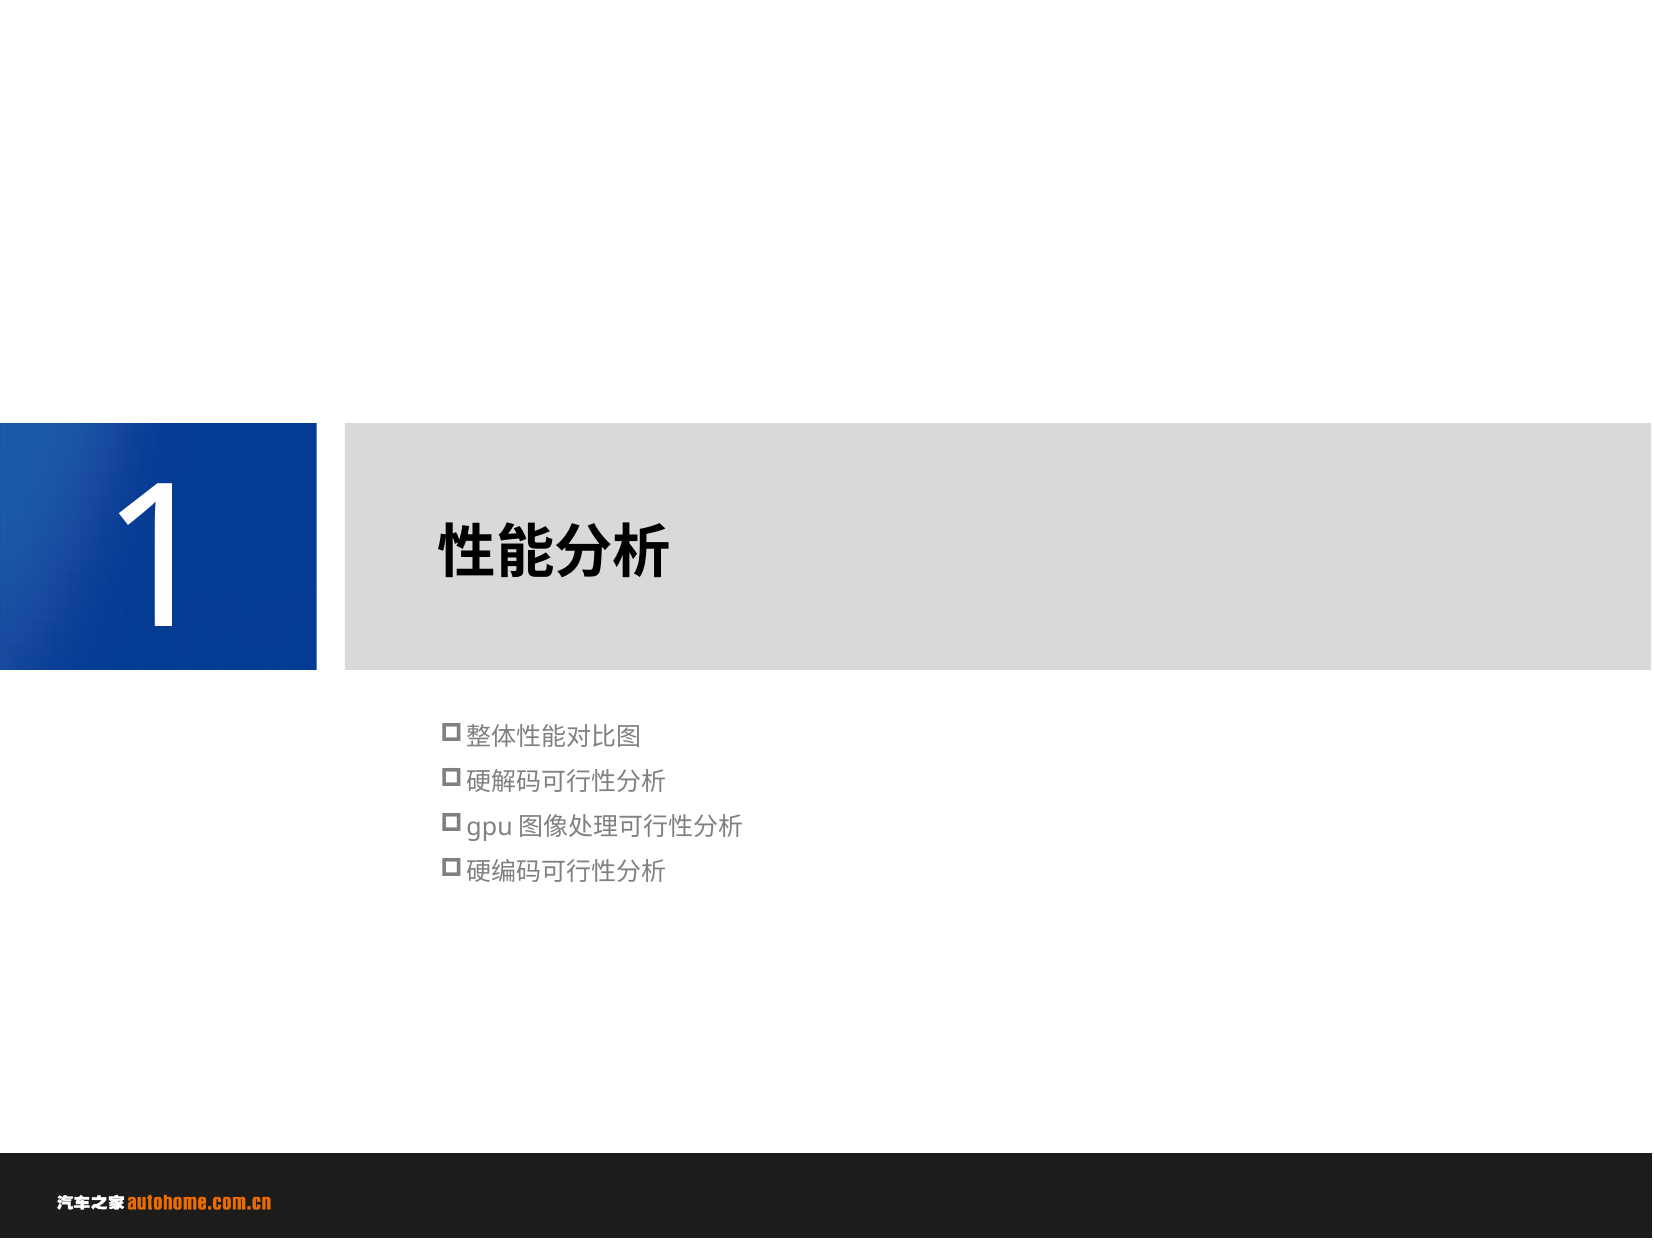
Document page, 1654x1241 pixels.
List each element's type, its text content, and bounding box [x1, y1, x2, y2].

text_box 整体性能对比图 硬解码可行性分析 gpu图像处理可行性分析 硬编码可行性分析 [383, 698, 1420, 1100]
text_box 性能分析 [423, 485, 1597, 614]
text_box 1 [0, 423, 317, 670]
picture [0, 1153, 1652, 1238]
